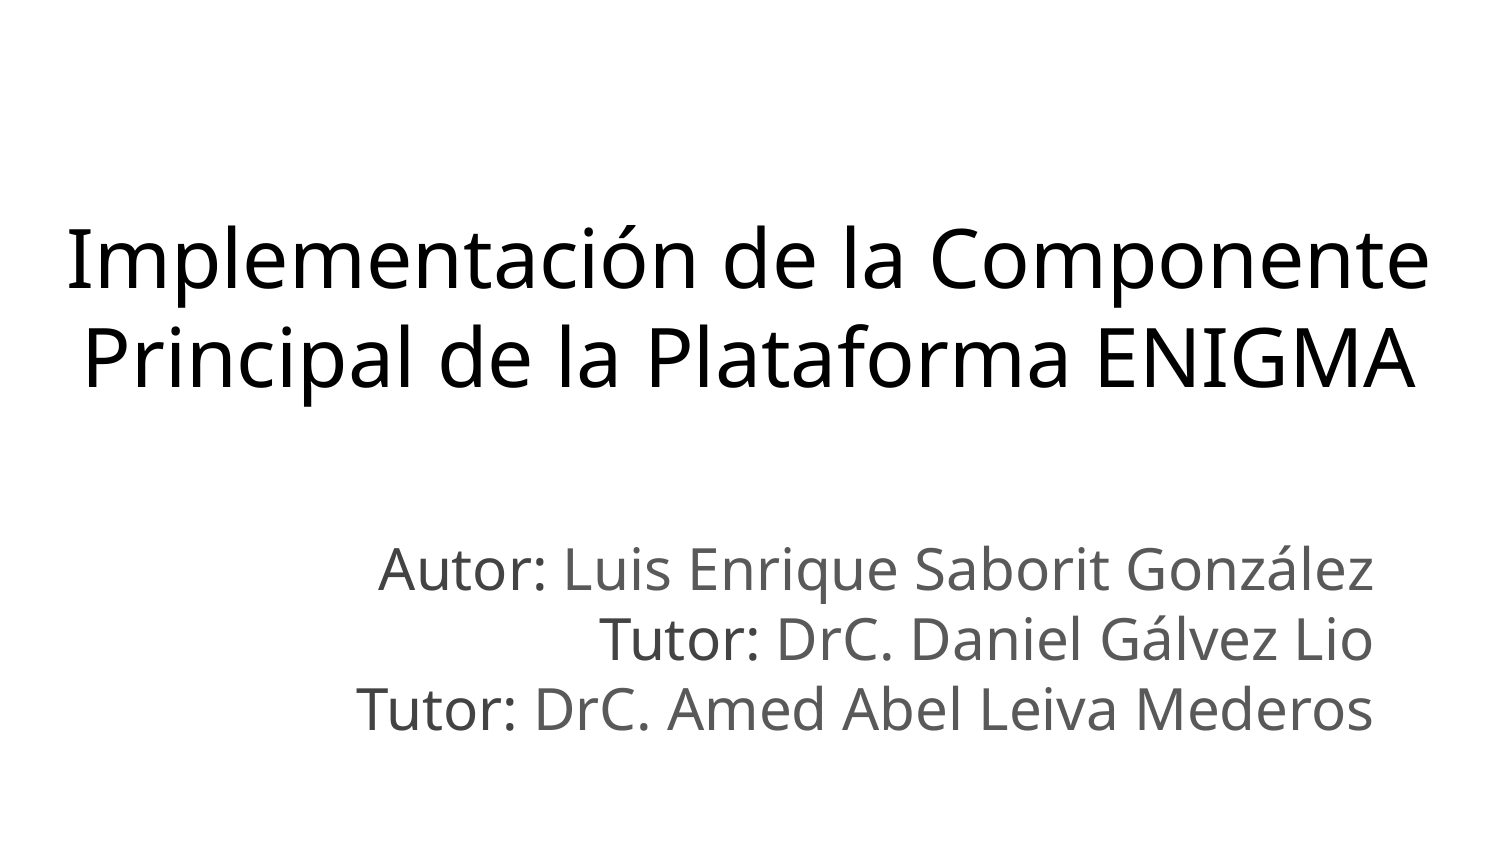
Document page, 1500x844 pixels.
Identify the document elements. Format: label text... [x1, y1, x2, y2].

text_box Autor: Luis Enrique Saborit González Tutor: DrC. Daniel Gálvez Lio Tutor: DrC. Amed Abel Leiva Mederos [51, 517, 1390, 778]
text_box Implementación de la Componente Principal de la Plataforma ENIGMA [51, 180, 1449, 518]
